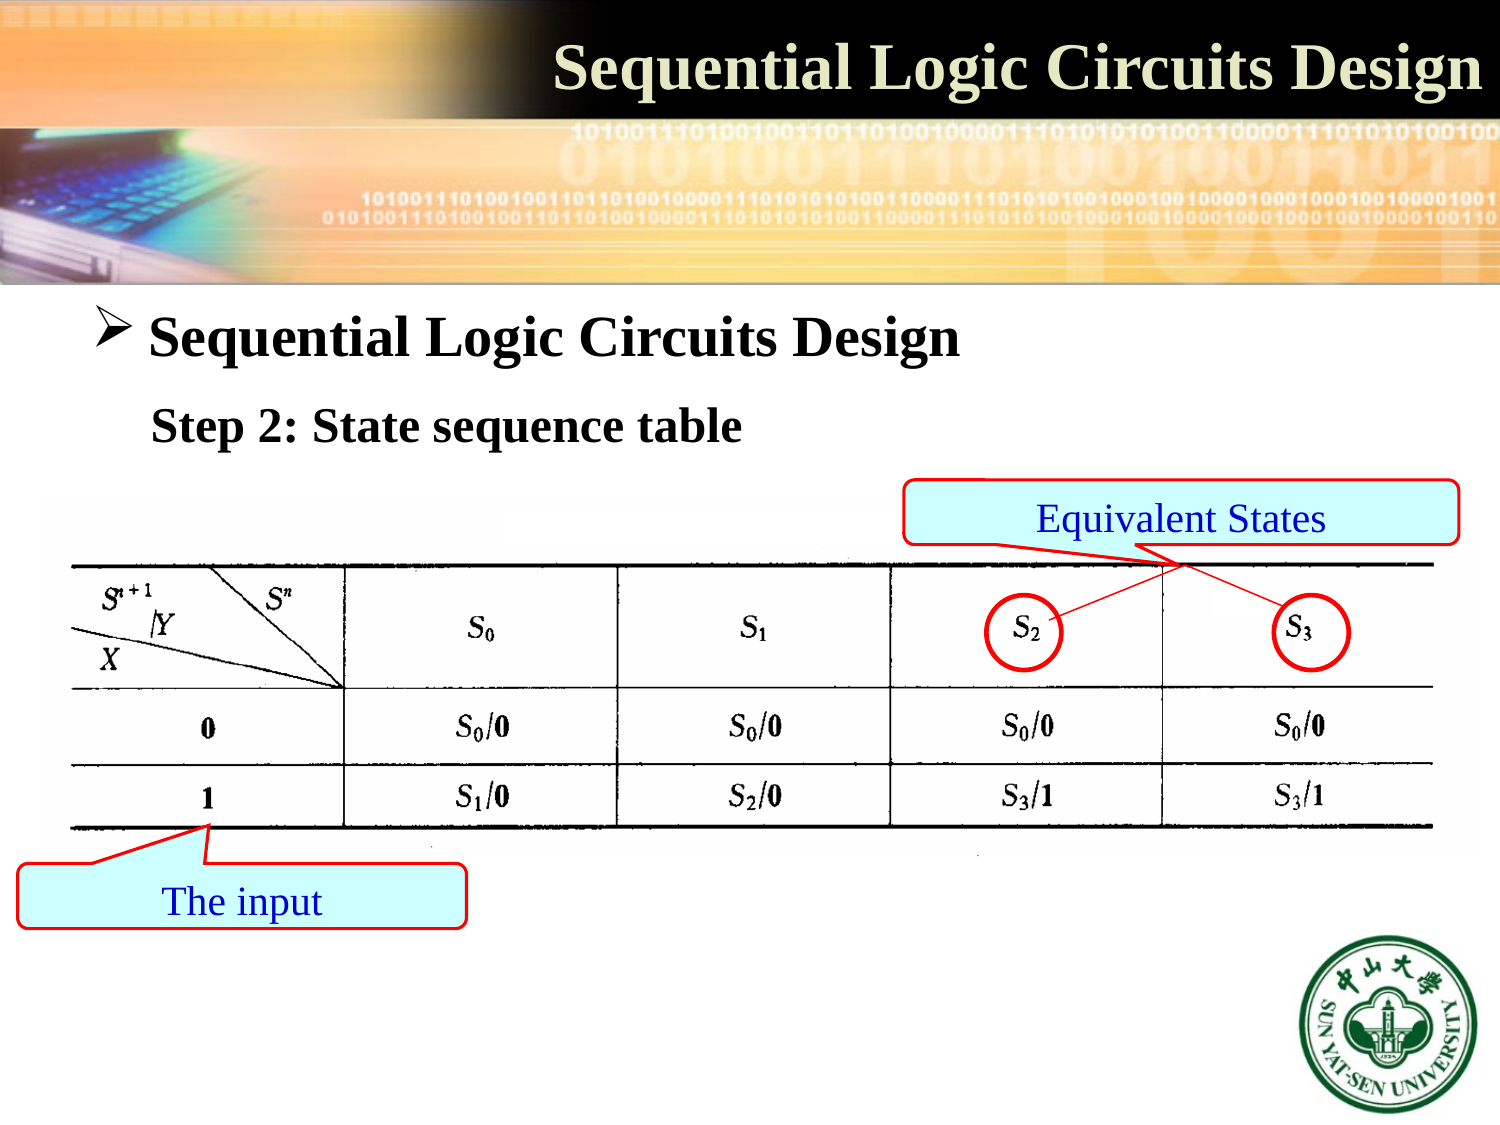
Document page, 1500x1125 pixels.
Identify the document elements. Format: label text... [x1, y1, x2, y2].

picture [1293, 930, 1489, 1118]
title Sequential Logic Circuits Design [212, 1, 1500, 126]
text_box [986, 564, 1350, 671]
picture [41, 496, 1477, 857]
text_box The input [17, 863, 467, 929]
text_box Step 2: State sequence table [135, 385, 1421, 460]
picture [0, 1, 1500, 285]
text_box Equivalent States [903, 479, 1459, 495]
text_box Sequential Logic Circuits Design [76, 290, 1471, 398]
